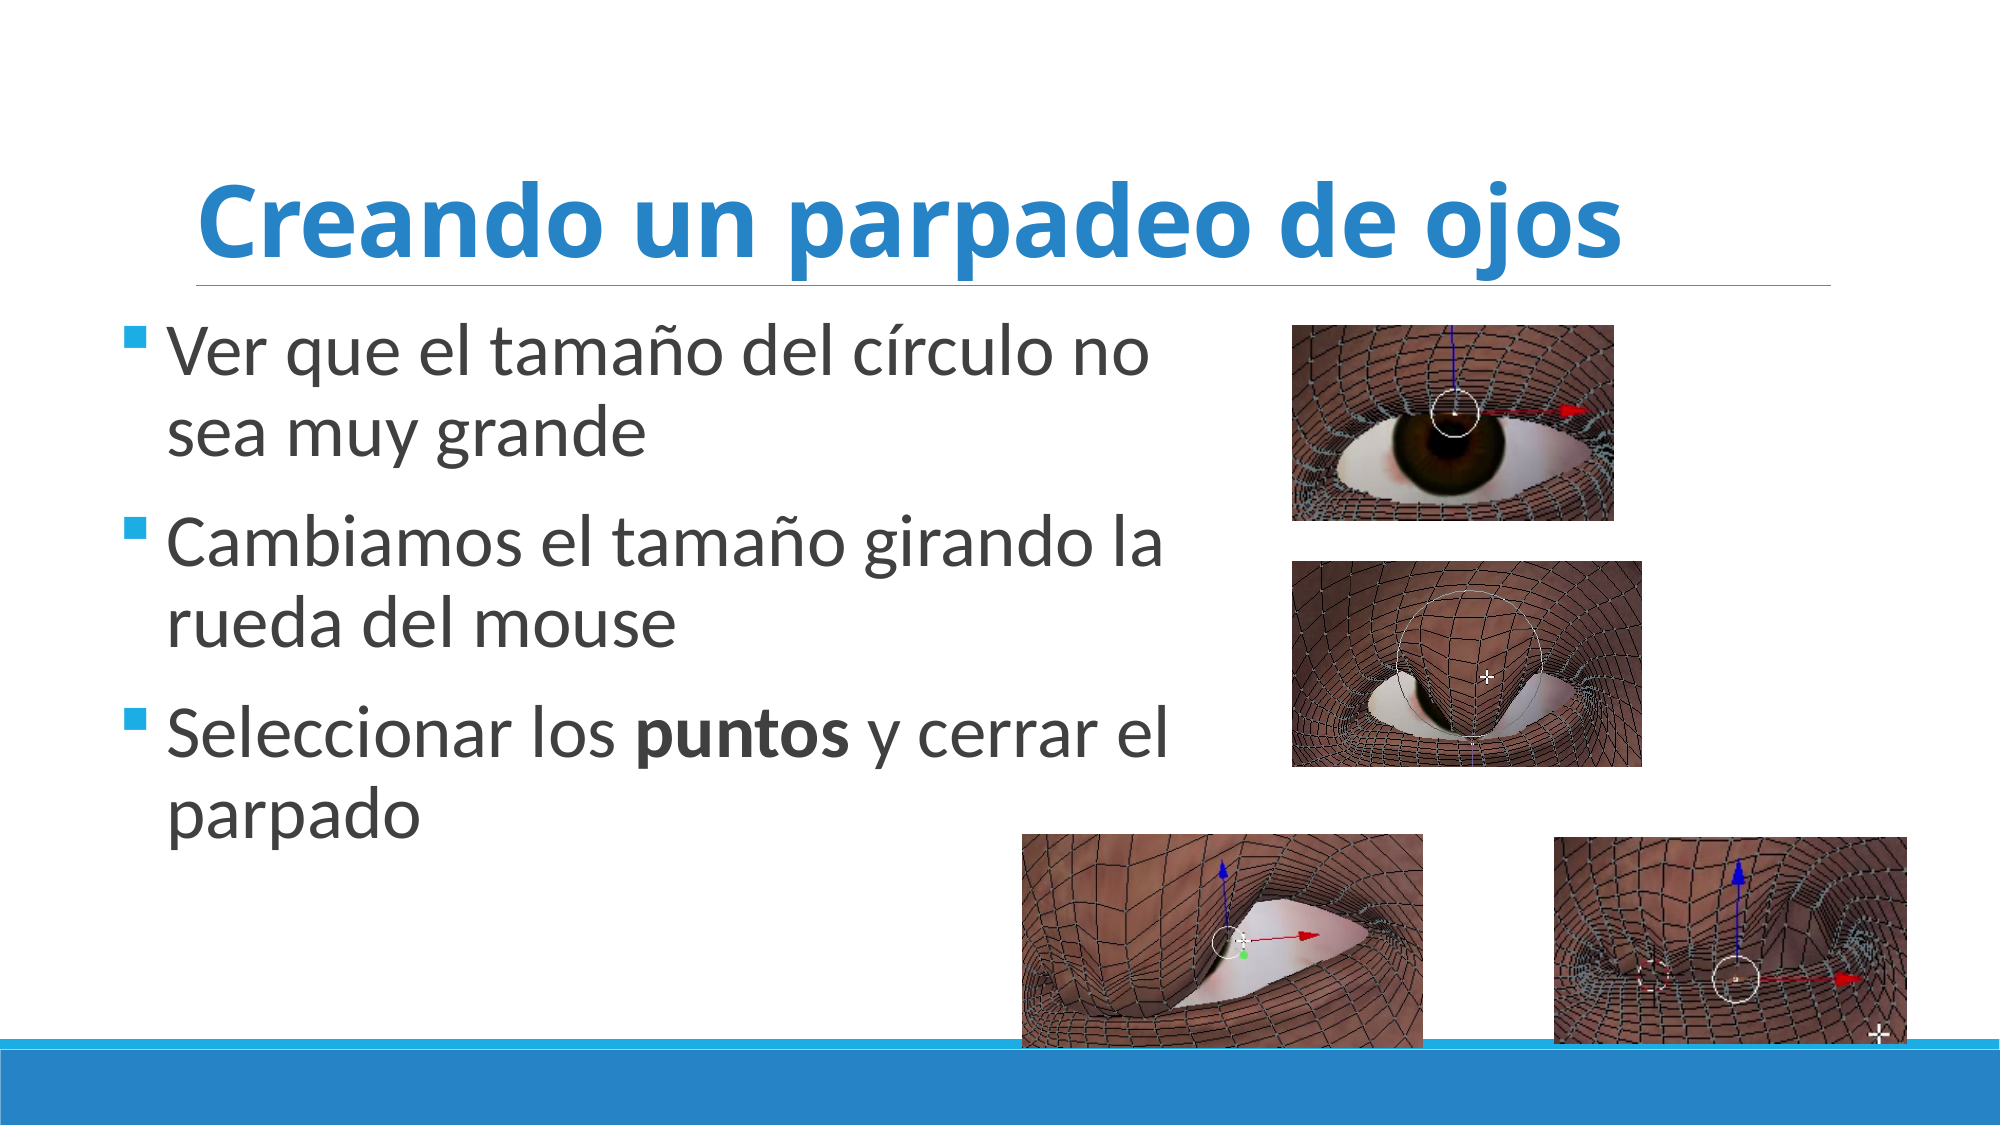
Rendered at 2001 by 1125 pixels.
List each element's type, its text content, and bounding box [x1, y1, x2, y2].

title Creando un parpadeo de ojos [180, 47, 1830, 285]
picture [1291, 561, 1642, 768]
list Ver que el tamaño del círculo no sea muy grande Cambiamos el tamaño girando la rueda del mouse Seleccionar los puntos y cerrar el parpado [118, 302, 1223, 1048]
picture [1553, 837, 1908, 1044]
picture [1291, 325, 1615, 522]
picture [1021, 833, 1424, 1048]
